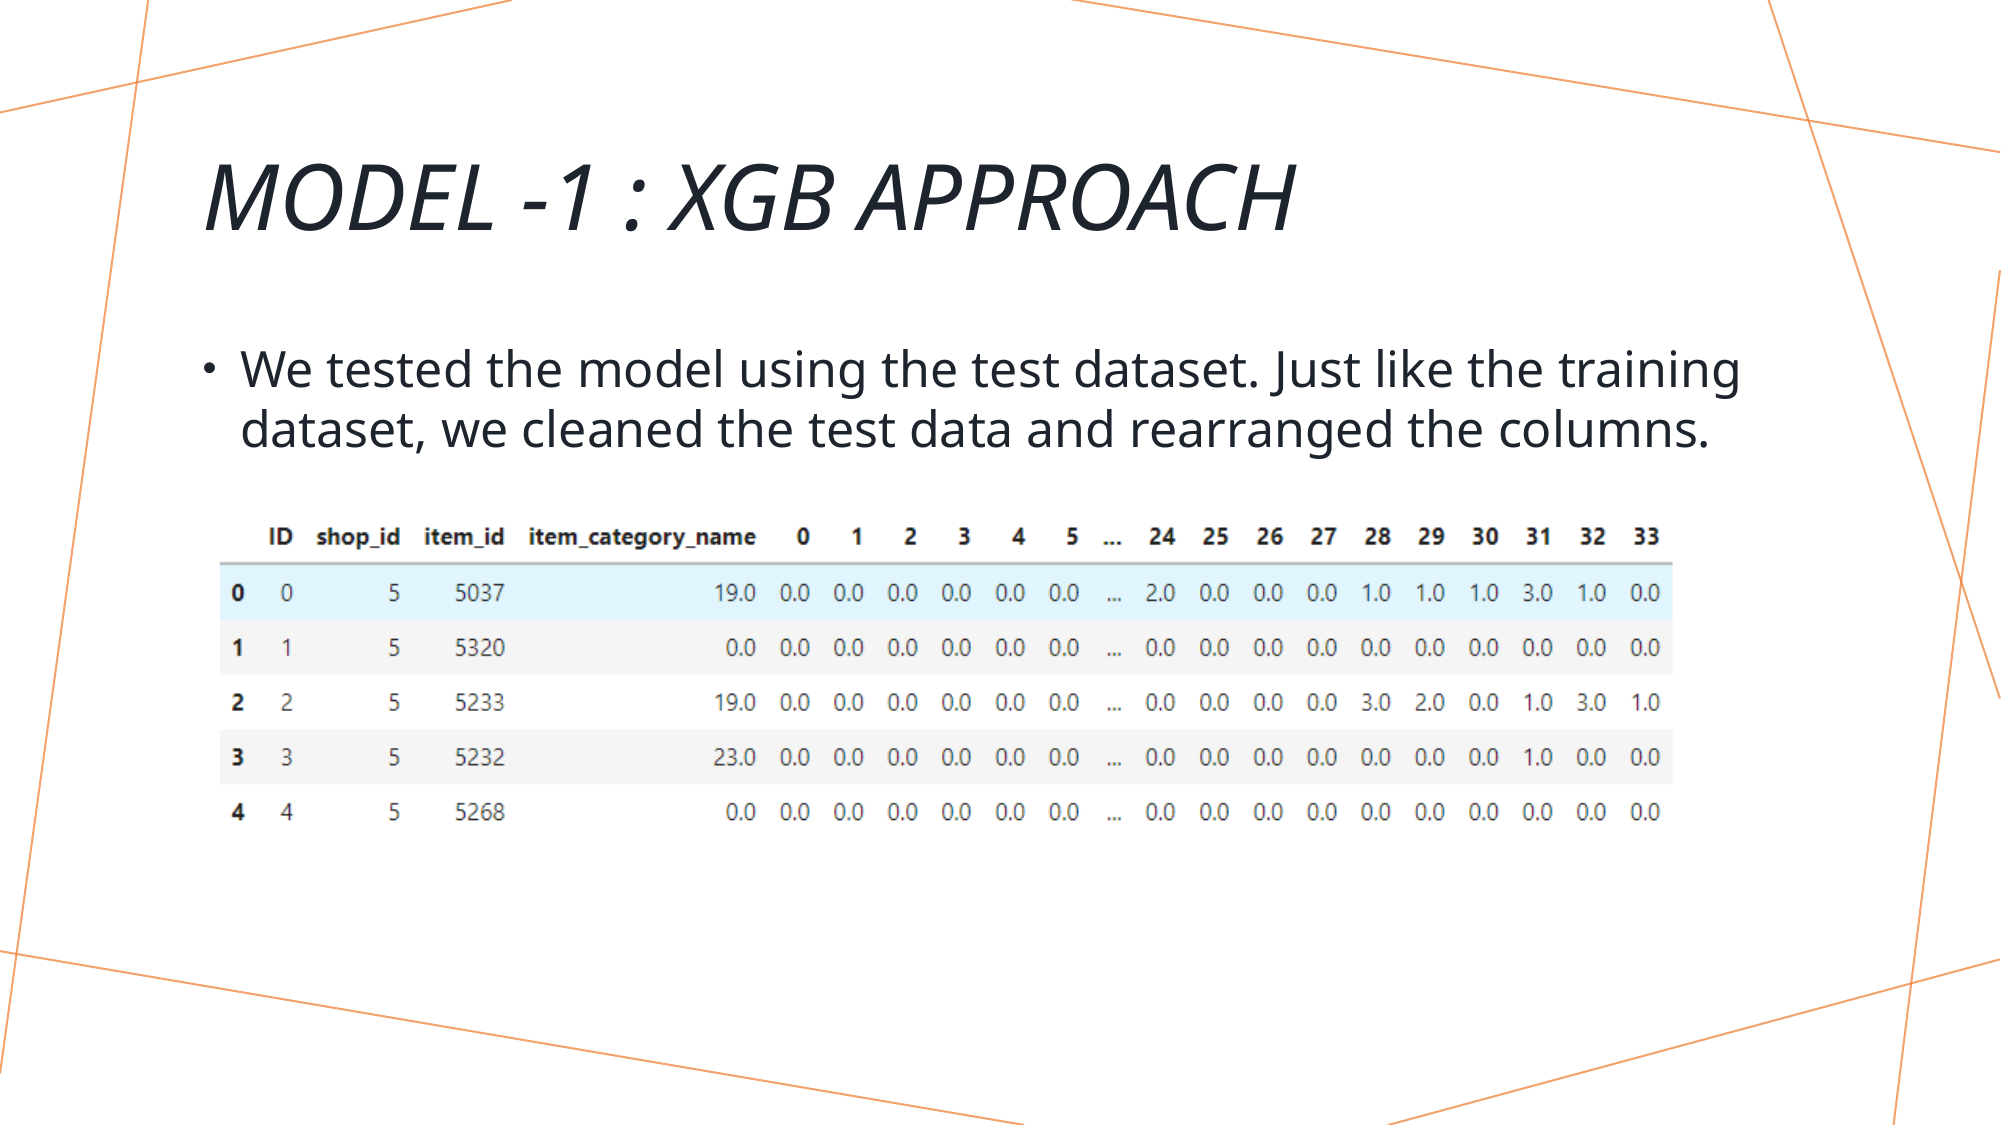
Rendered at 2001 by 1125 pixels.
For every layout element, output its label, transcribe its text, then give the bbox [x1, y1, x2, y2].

title Model -1 : xgb approach [187, 87, 1813, 315]
list We tested the model using the test dataset. Just like the training dataset, we cleaned the test data and rearranged the columns. [187, 329, 1813, 990]
picture [217, 520, 1687, 855]
